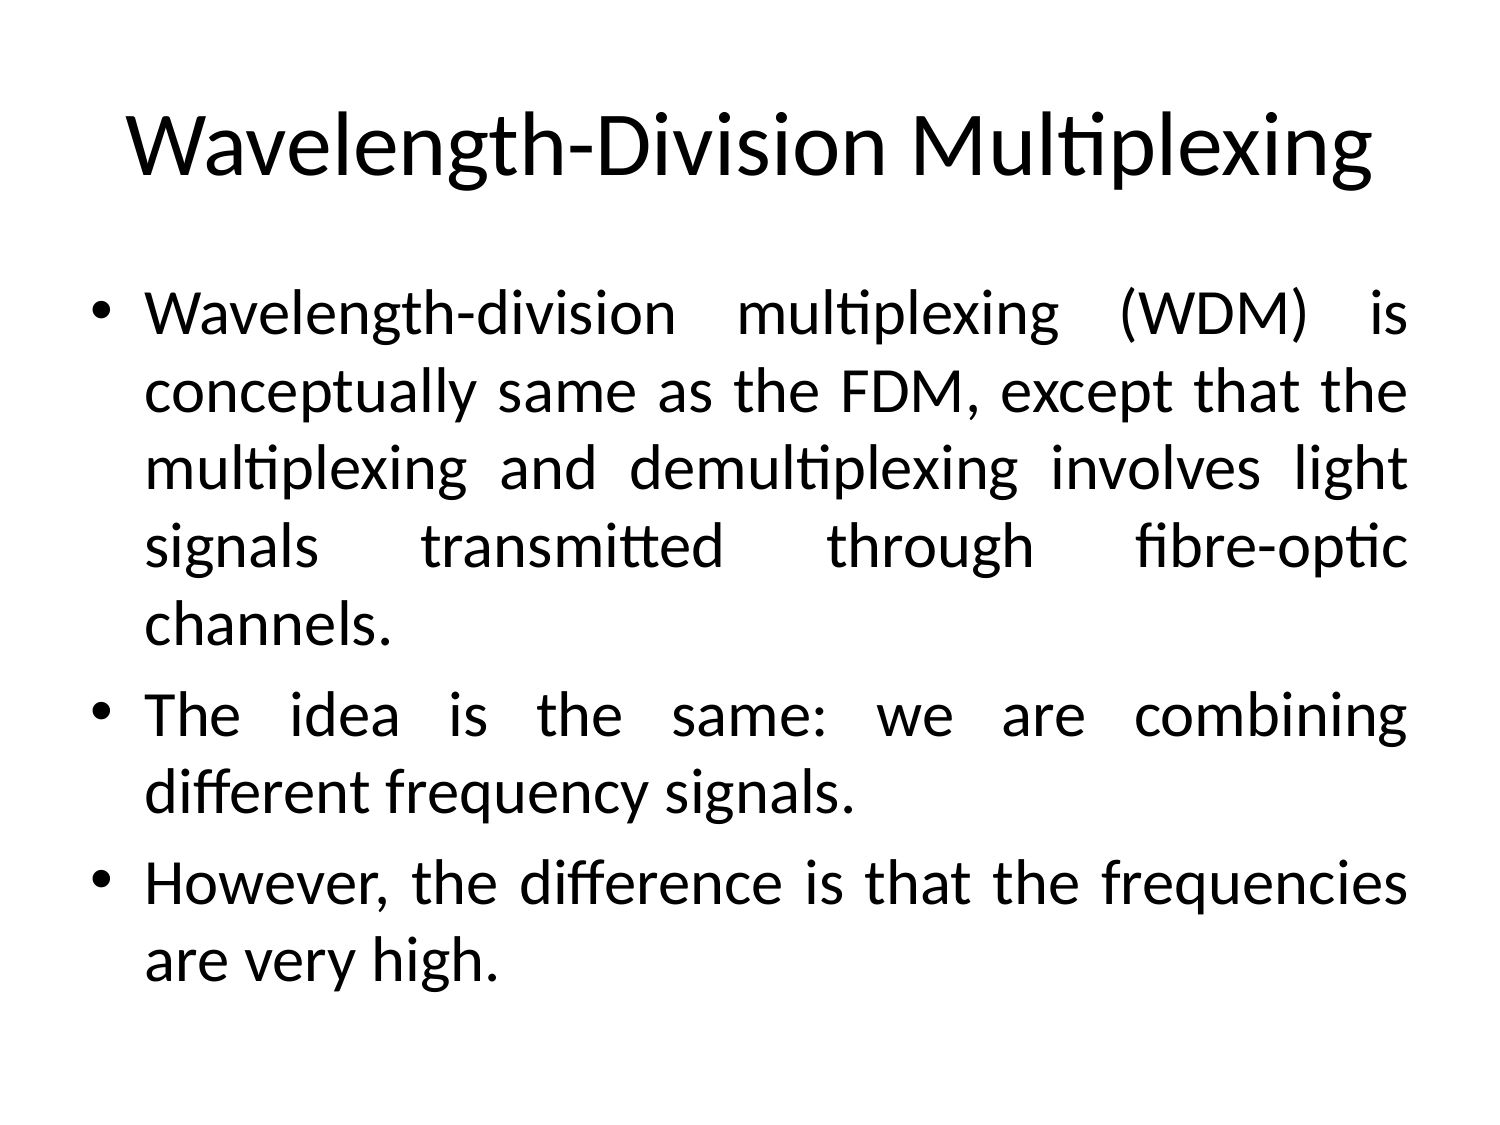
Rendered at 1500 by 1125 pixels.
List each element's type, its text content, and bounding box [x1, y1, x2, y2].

list Wavelength-division multiplexing (WDM) is conceptually same as the FDM, except that the multiplexing and demultiplexing involves light signals transmitted through fibre-optic channels. The idea is the same: we are combining different frequency signals. However, the difference is that the frequencies are very high. [75, 262, 1425, 1005]
title Wavelength-Division Multiplexing [75, 45, 1425, 233]
